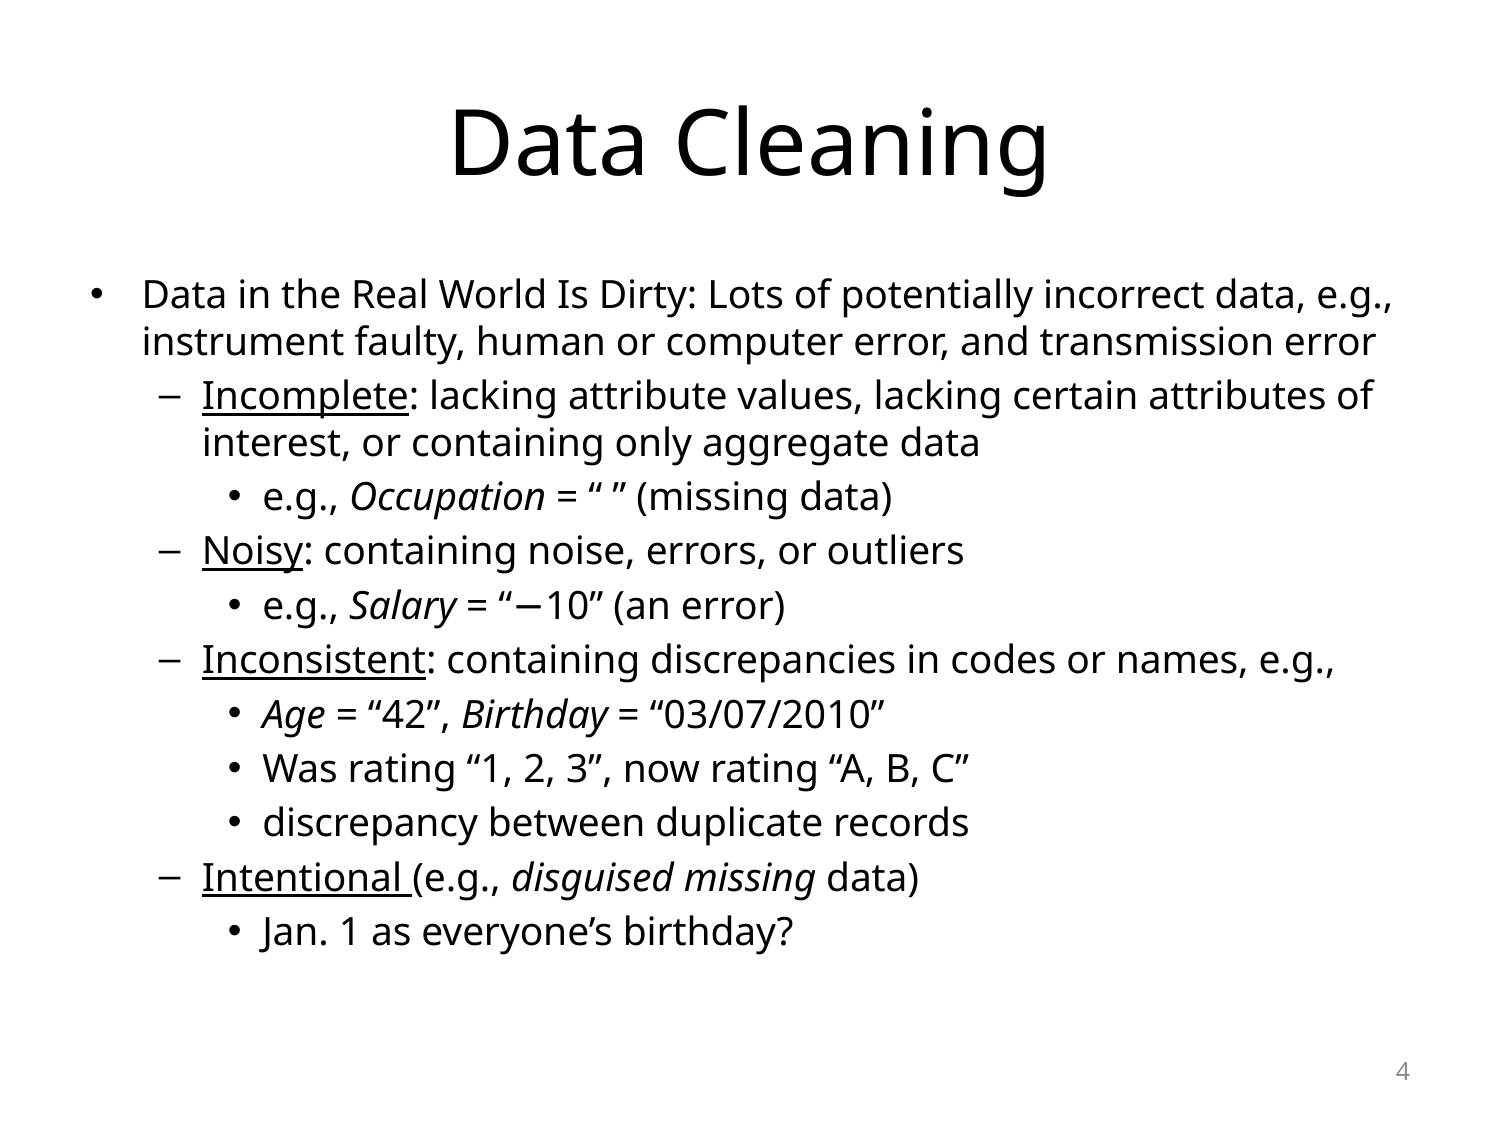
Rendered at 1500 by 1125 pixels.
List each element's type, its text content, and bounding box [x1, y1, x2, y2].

list Data in the Real World Is Dirty: Lots of potentially incorrect data, e.g., instrument faulty, human or computer error, and transmission error Incomplete: lacking attribute values, lacking certain attributes of interest, or containing only aggregate data e.g., Occupation = “ ” (missing data) Noisy: containing noise, errors, or outliers e.g., Salary = “−10” (an error) Inconsistent: containing discrepancies in codes or names, e.g., Age = “42”, Birthday = “03/07/2010” Was rating “1, 2, 3”, now rating “A, B, C” discrepancy between duplicate records Intentional (e.g., disguised missing data) Jan. 1 as everyone’s birthday? [75, 262, 1425, 1005]
slide_number 4 [1074, 1042, 1425, 1103]
title Data Cleaning [75, 45, 1425, 233]
